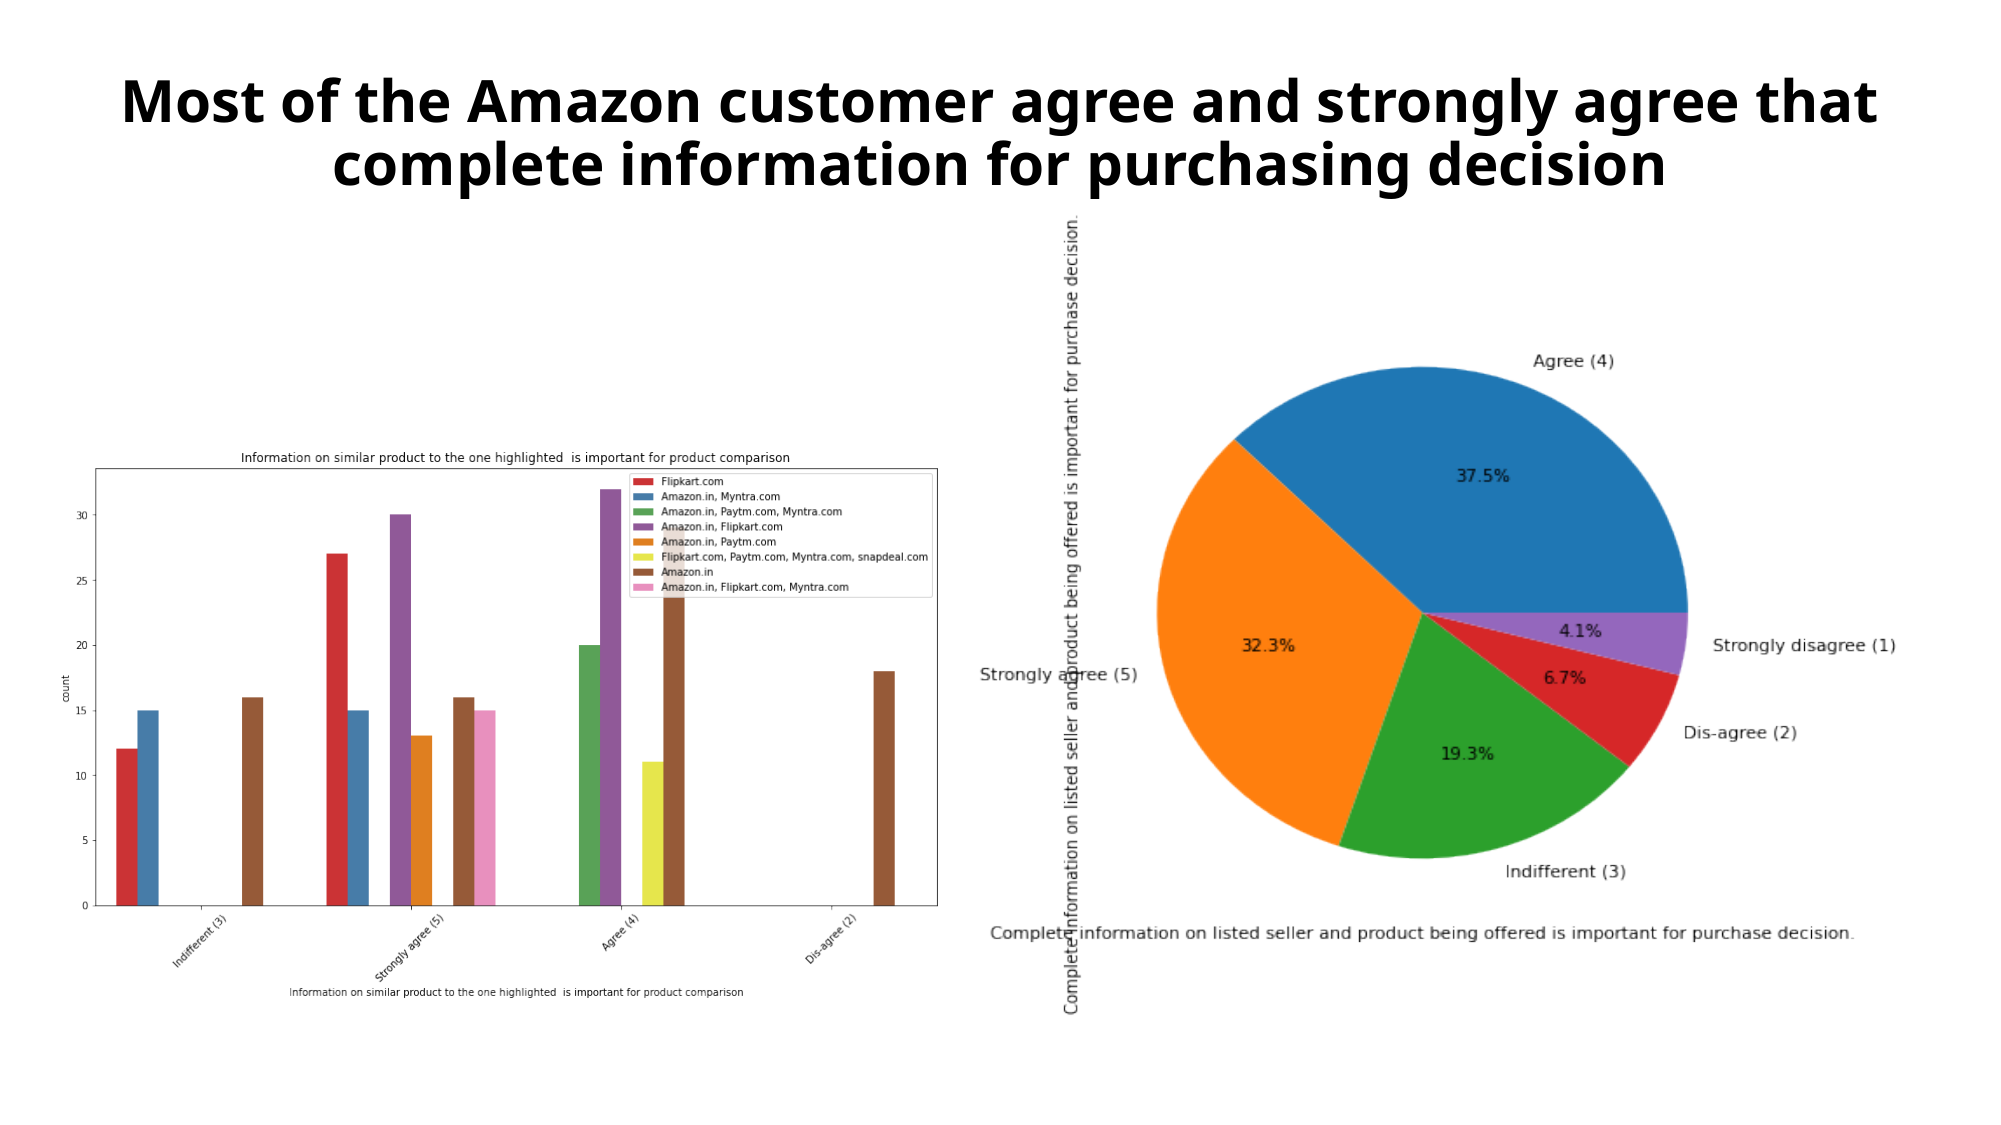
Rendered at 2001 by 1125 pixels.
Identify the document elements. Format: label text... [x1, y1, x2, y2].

title Most of the Amazon customer agree and strongly agree that complete information for purchasing decision [93, 59, 1907, 210]
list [968, 201, 1907, 1025]
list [54, 445, 944, 1005]
